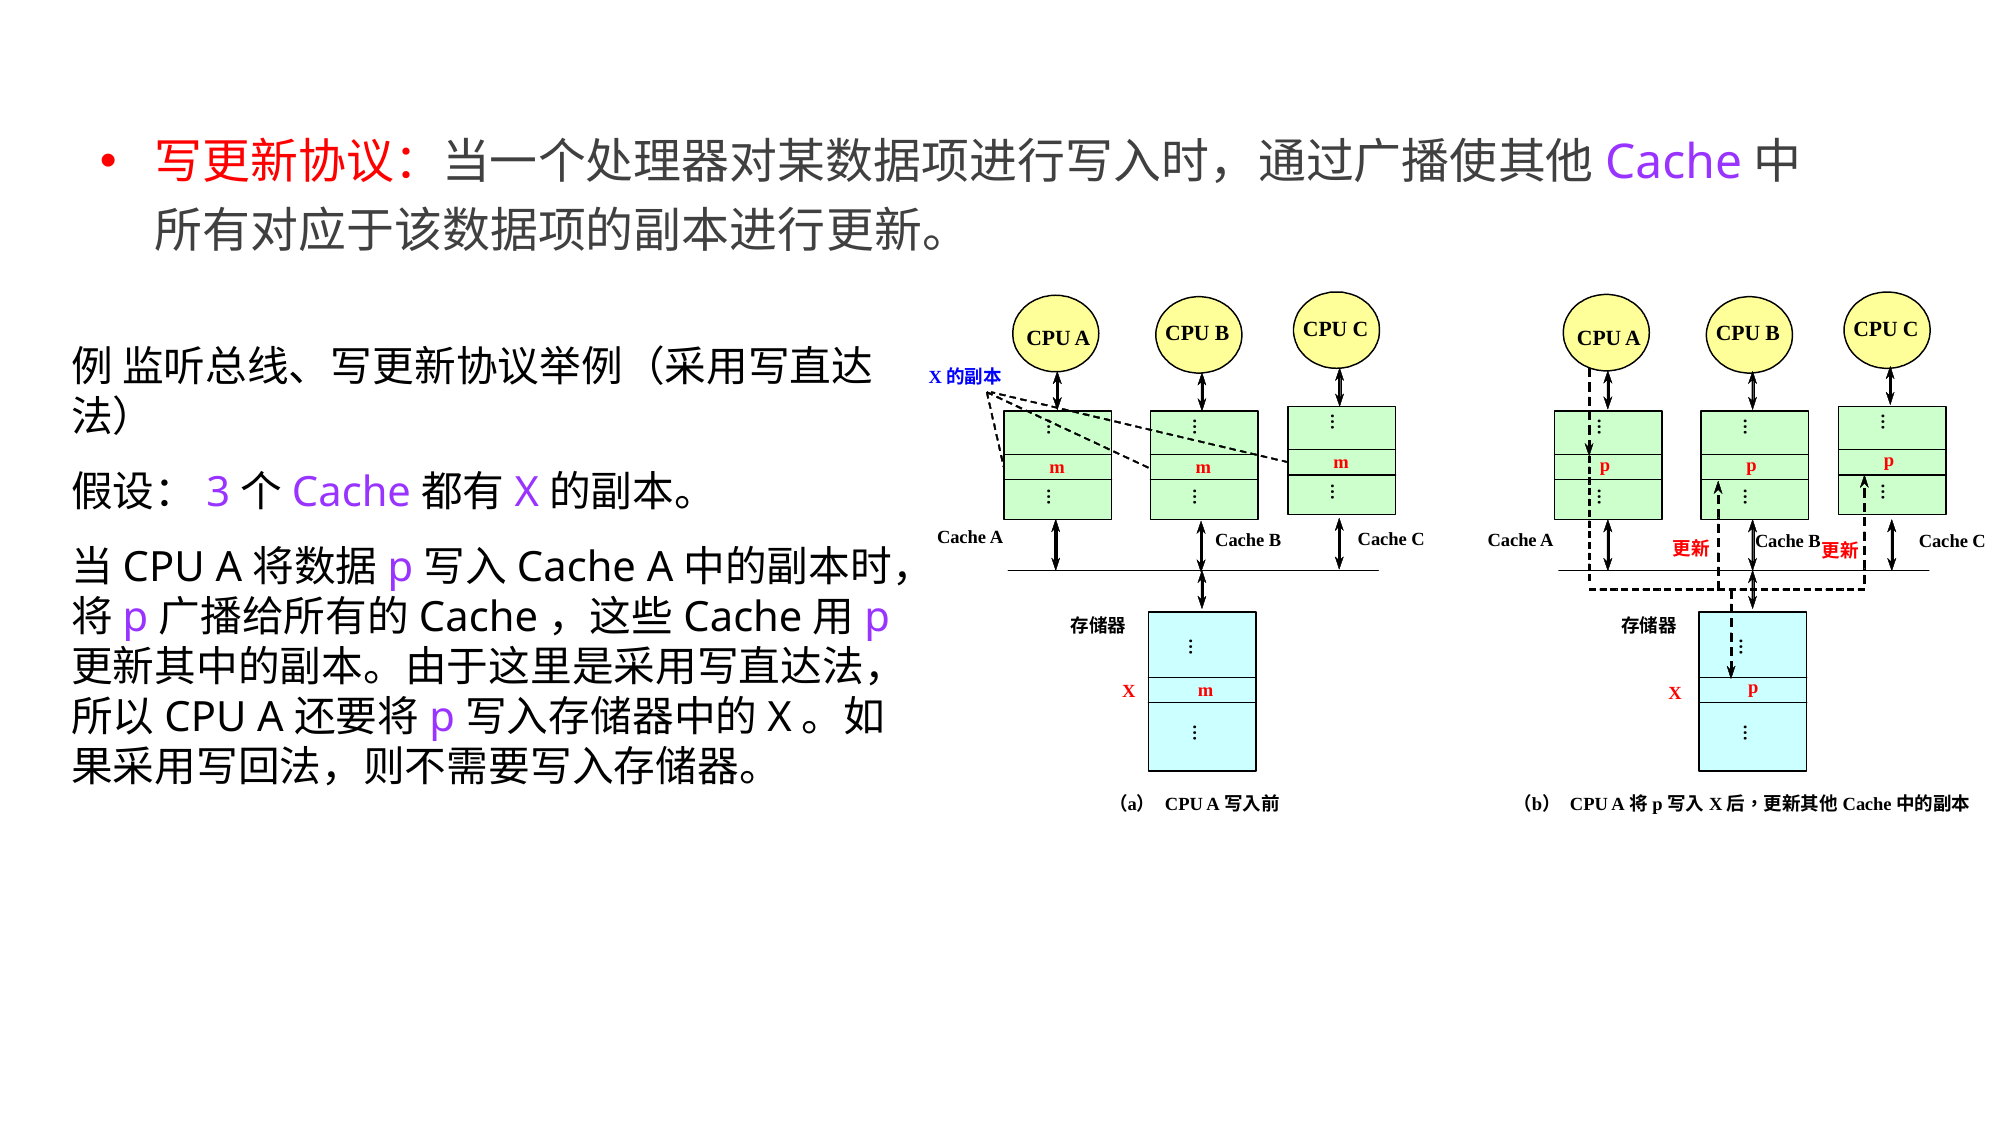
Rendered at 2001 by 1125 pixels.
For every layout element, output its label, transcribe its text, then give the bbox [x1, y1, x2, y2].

list 写更新协议：当一个处理器对某数据项进行写入时，通过广播使其他Cache中所有对应于该数据项的副本进行更新。 [28, 111, 1822, 266]
picture [896, 284, 1990, 818]
text_box 例 监听总线、写更新协议举例（采用写直达法） 假设：3个Cache都有X的副本。 当CPU A将数据p写入Cache A中的副本时，将p广播给所有的Cache，这些Cache用p更新其中的副本。由于这里是采用写直达法，所以CPU A还要将p写入存储器中的X。如果采用写回法，则不需要写入存储器。 [56, 331, 896, 797]
